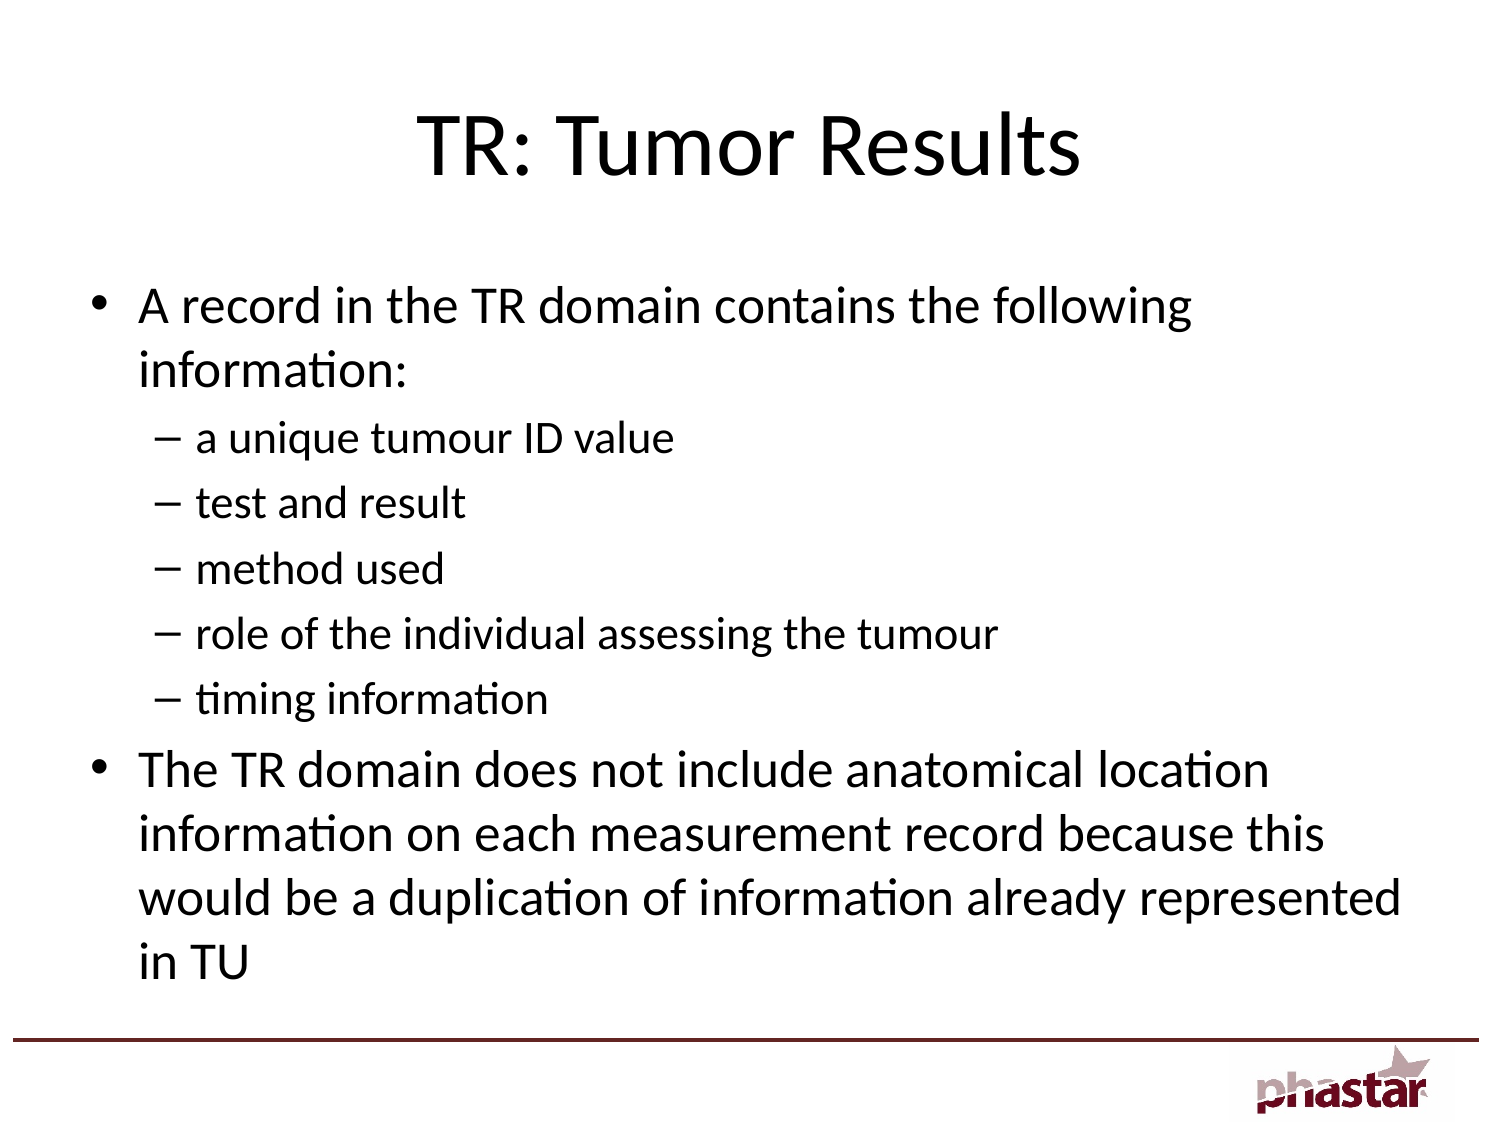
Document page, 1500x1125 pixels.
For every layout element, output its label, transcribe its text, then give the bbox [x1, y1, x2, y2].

title TR: Tumor Results [75, 45, 1425, 233]
list A record in the TR domain contains the following information: a unique tumour ID value test and result method used role of the individual assessing the tumour timing information The TR domain does not include anatomical location information on each measurement record because this would be a duplication of information already represented in TU [75, 262, 1425, 1005]
picture [1229, 1042, 1455, 1122]
